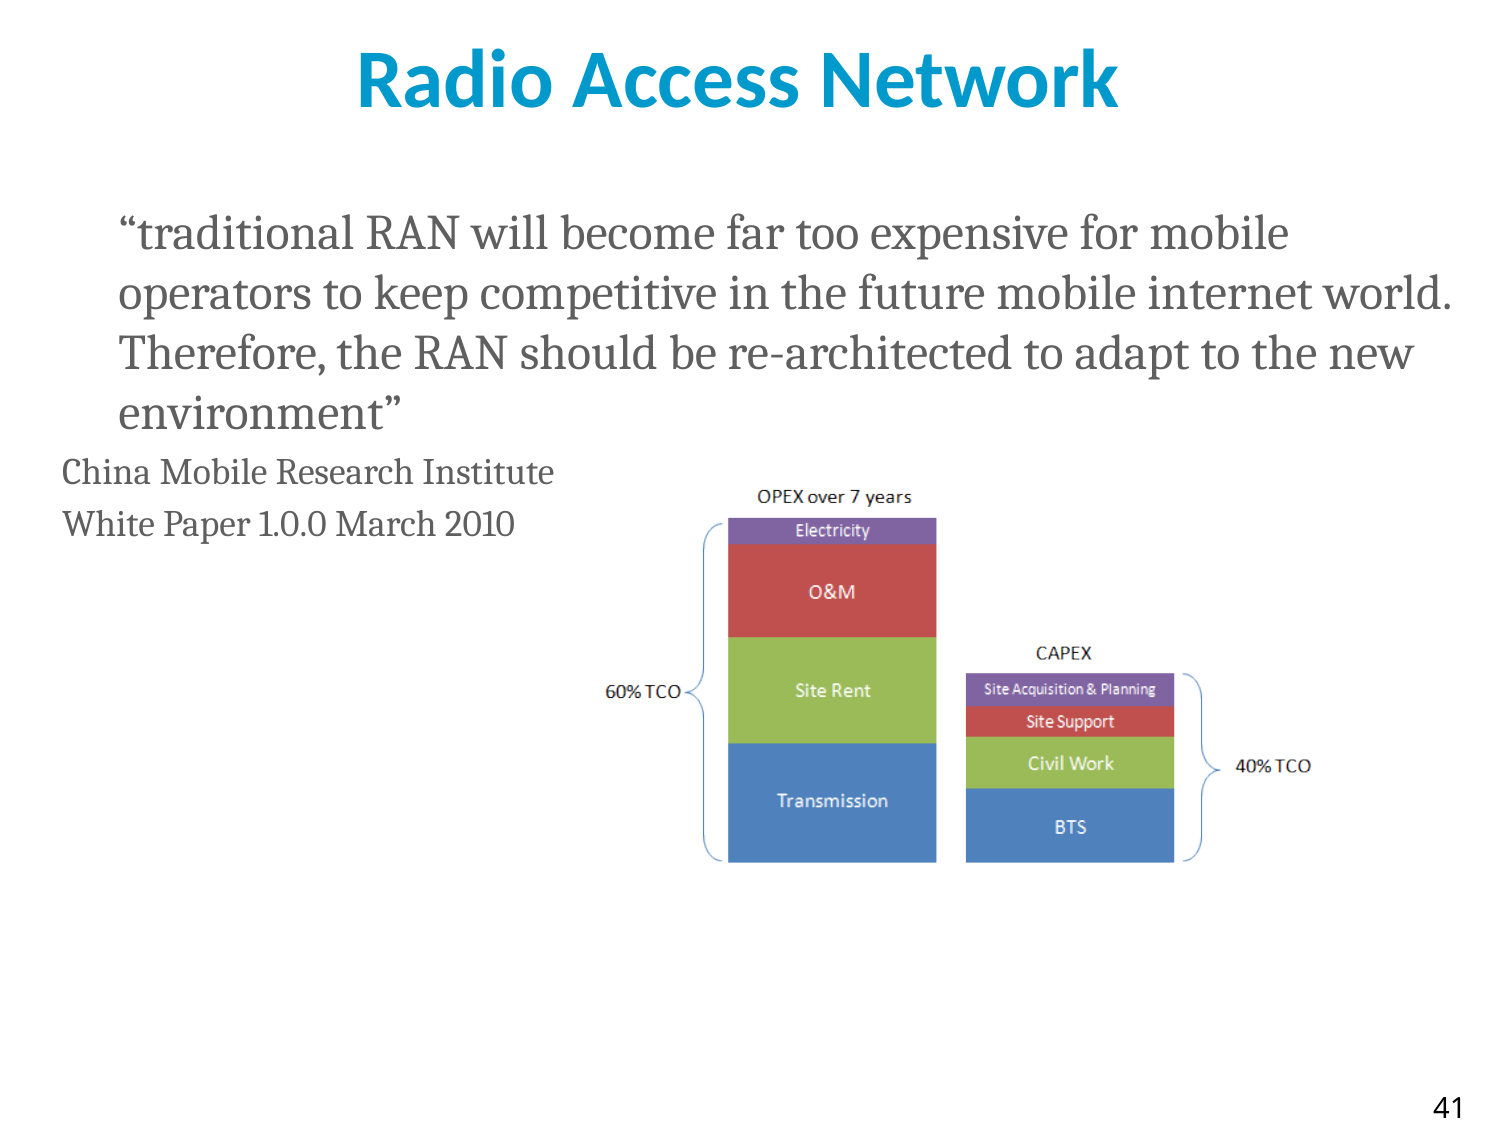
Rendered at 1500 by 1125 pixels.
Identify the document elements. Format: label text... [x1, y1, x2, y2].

title Radio Access Network [17, 0, 1460, 150]
footer 41 [1399, 1082, 1500, 1125]
picture [599, 474, 1316, 872]
list “traditional RAN will become far too expensive for mobile operators to keep competitive in the future mobile internet world. Therefore, the RAN should be re-architected to adapt to the new environment” China Mobile Research Institute White Paper 1.0.0 March 2010 [46, 191, 1500, 1125]
